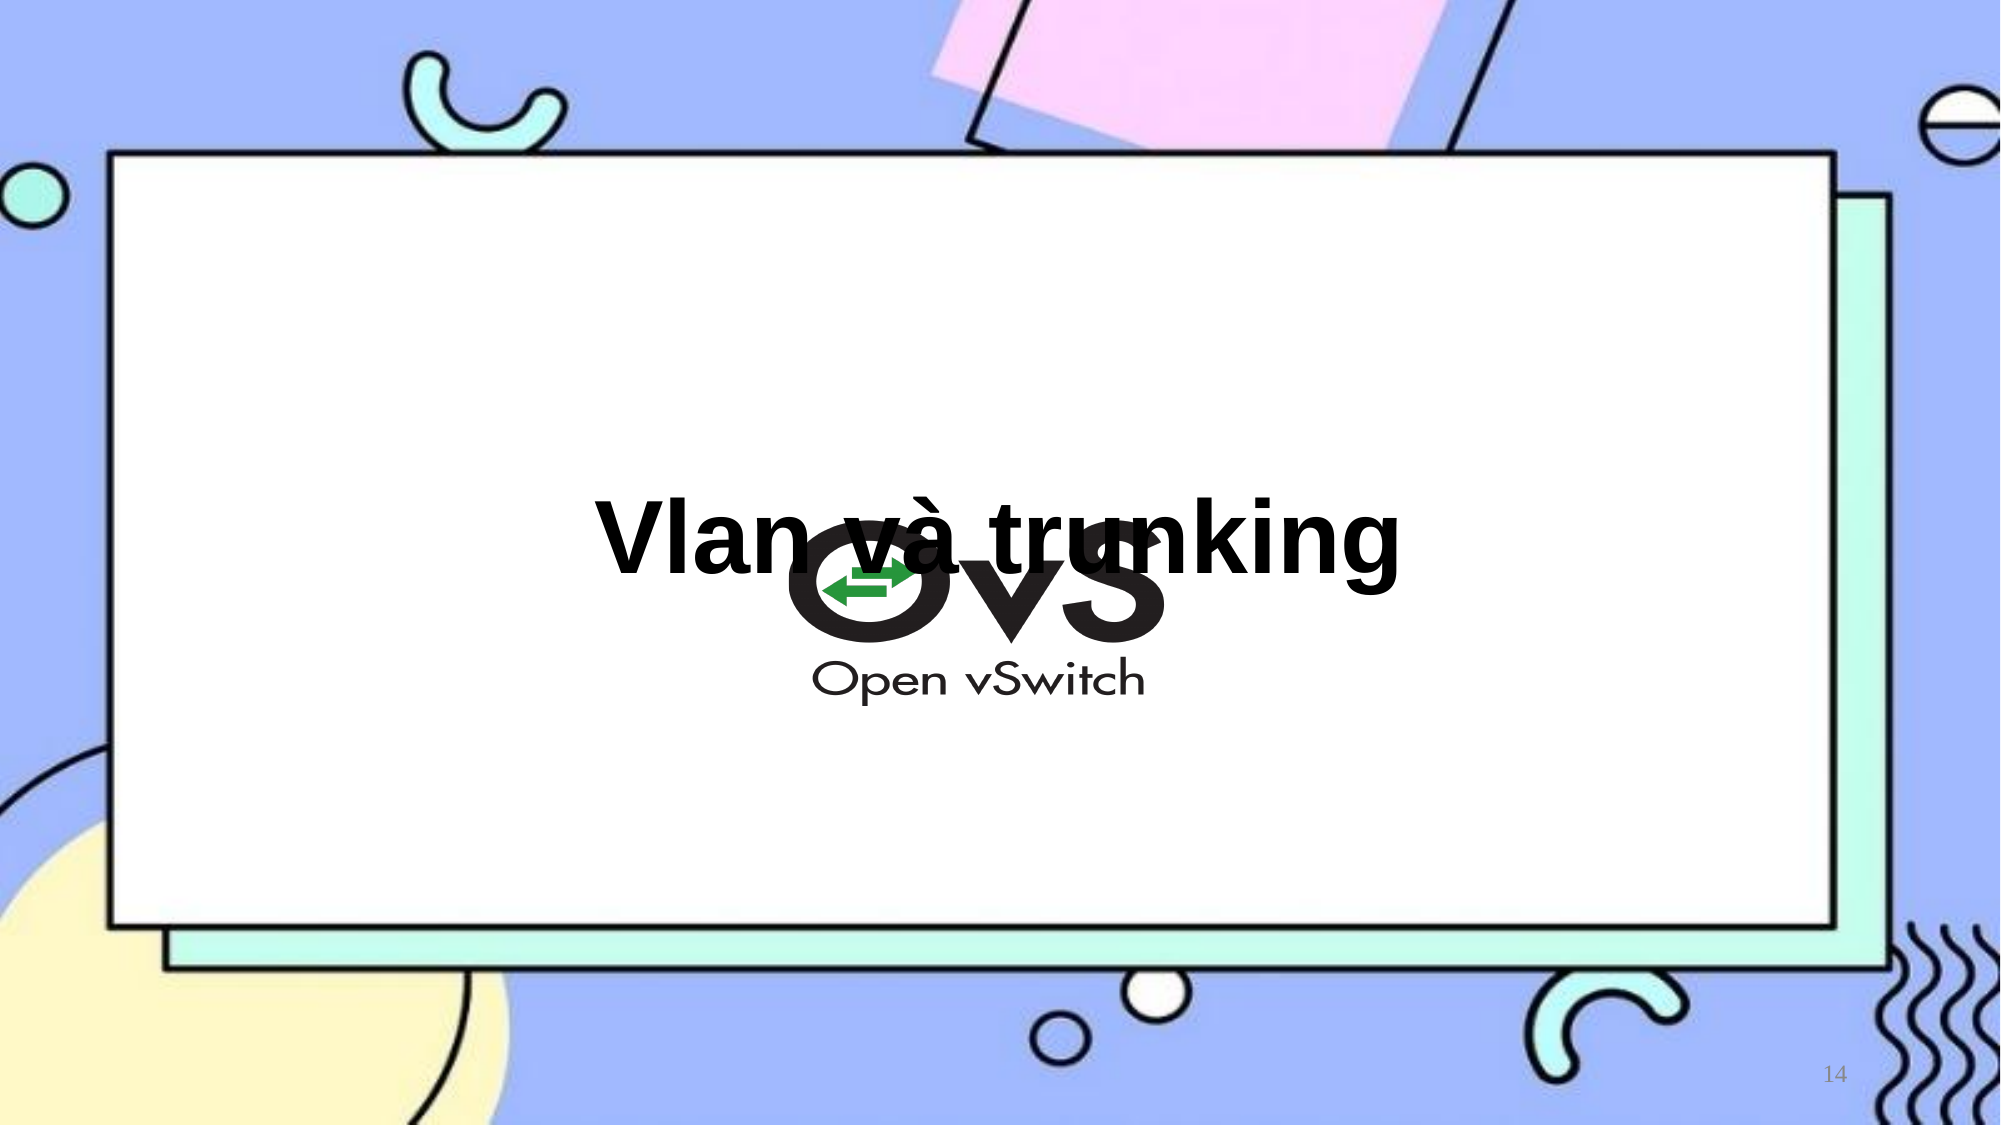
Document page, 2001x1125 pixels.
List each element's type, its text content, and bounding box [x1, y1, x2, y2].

text_box Vlan và trunking [303, 235, 1697, 595]
slide_number ‹#› [1412, 1042, 1863, 1103]
picture [0, 0, 2001, 1125]
text_box [788, 595, 1165, 706]
